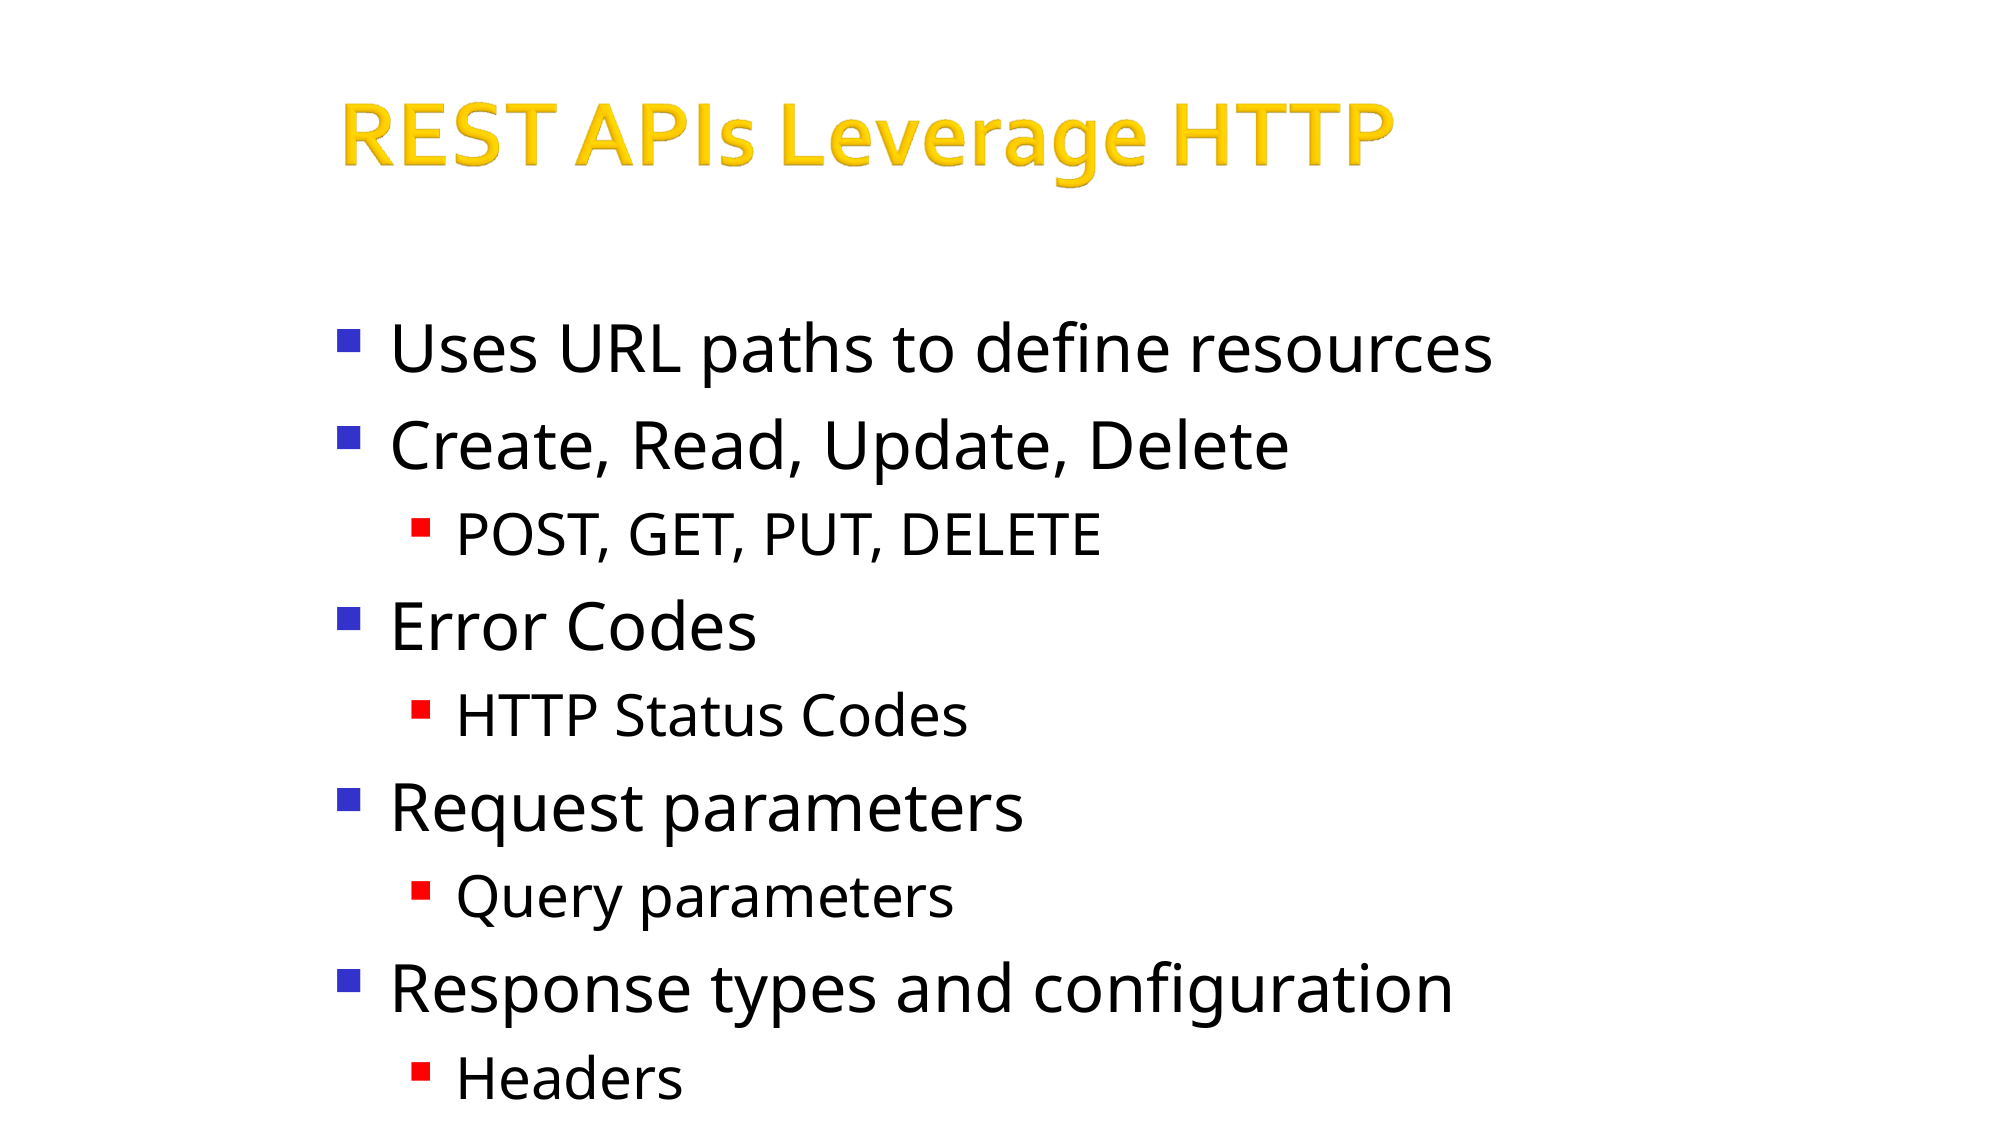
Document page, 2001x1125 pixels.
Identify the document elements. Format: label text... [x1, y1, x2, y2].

picture [323, 24, 1677, 232]
text_box Uses URL paths to define resources Create, Read, Update, Delete POST, GET, PUT, DELETE Error Codes HTTP Status Codes Request parameters Query parameters Response types and configuration Headers [324, 291, 1675, 1050]
